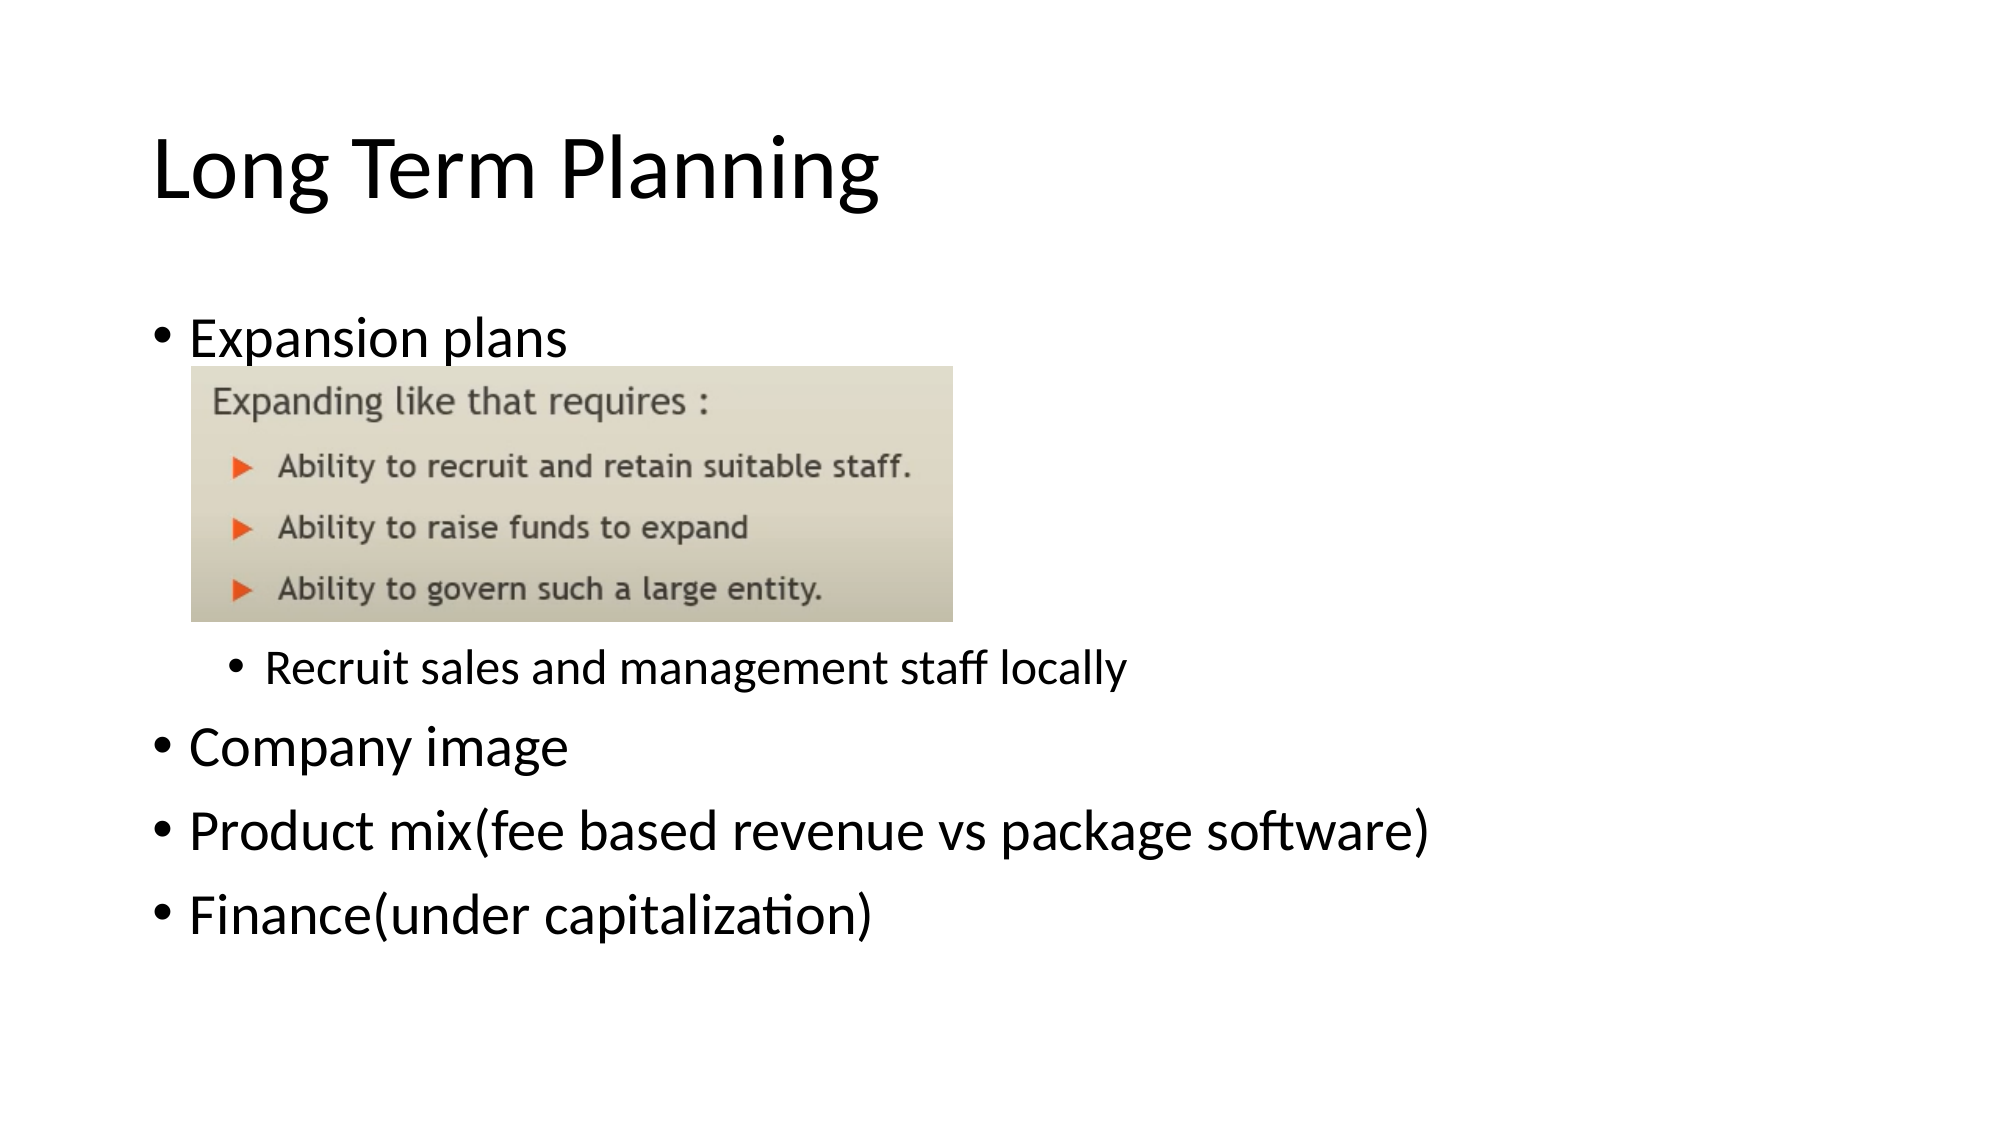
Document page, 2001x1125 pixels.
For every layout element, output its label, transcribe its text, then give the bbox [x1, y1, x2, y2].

picture [191, 366, 954, 622]
title Long Term Planning [137, 59, 1863, 278]
list Expansion plans Recruit sales and management staff locally Company image Product mix(fee based revenue vs package software) Finance(under capitalization) [137, 299, 1863, 1014]
